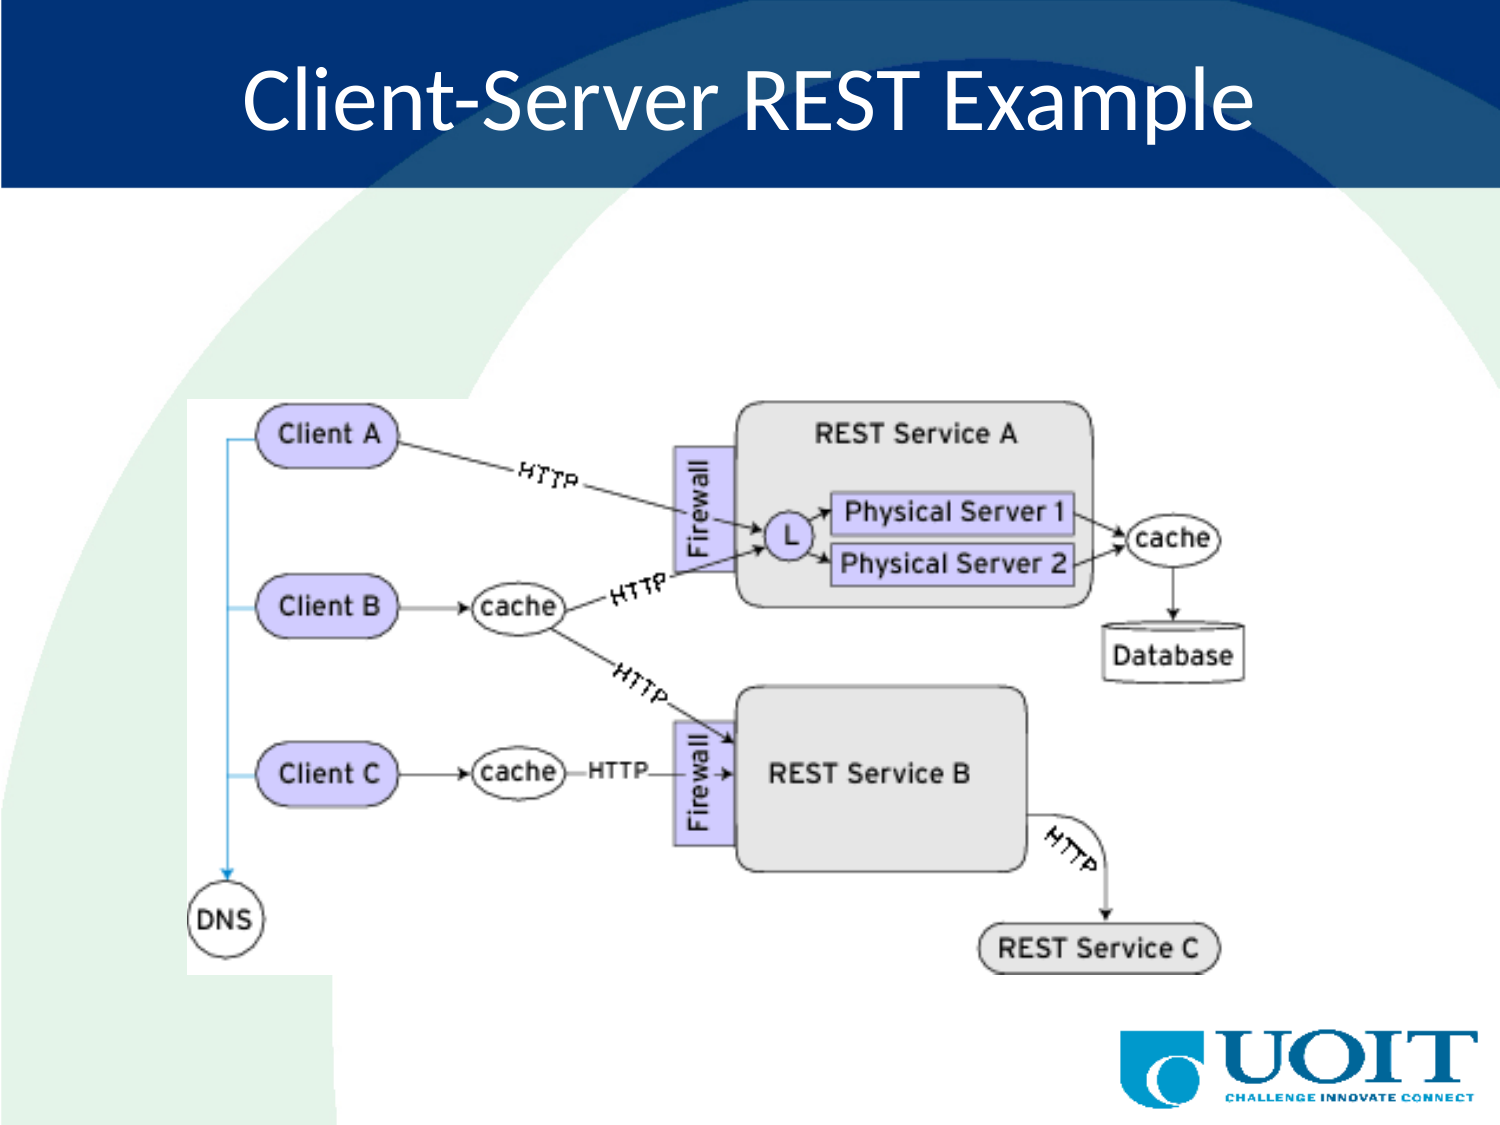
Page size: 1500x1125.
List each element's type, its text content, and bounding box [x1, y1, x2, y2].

title Client-Server REST Example [75, 0, 1425, 188]
picture [0, 0, 1500, 1125]
